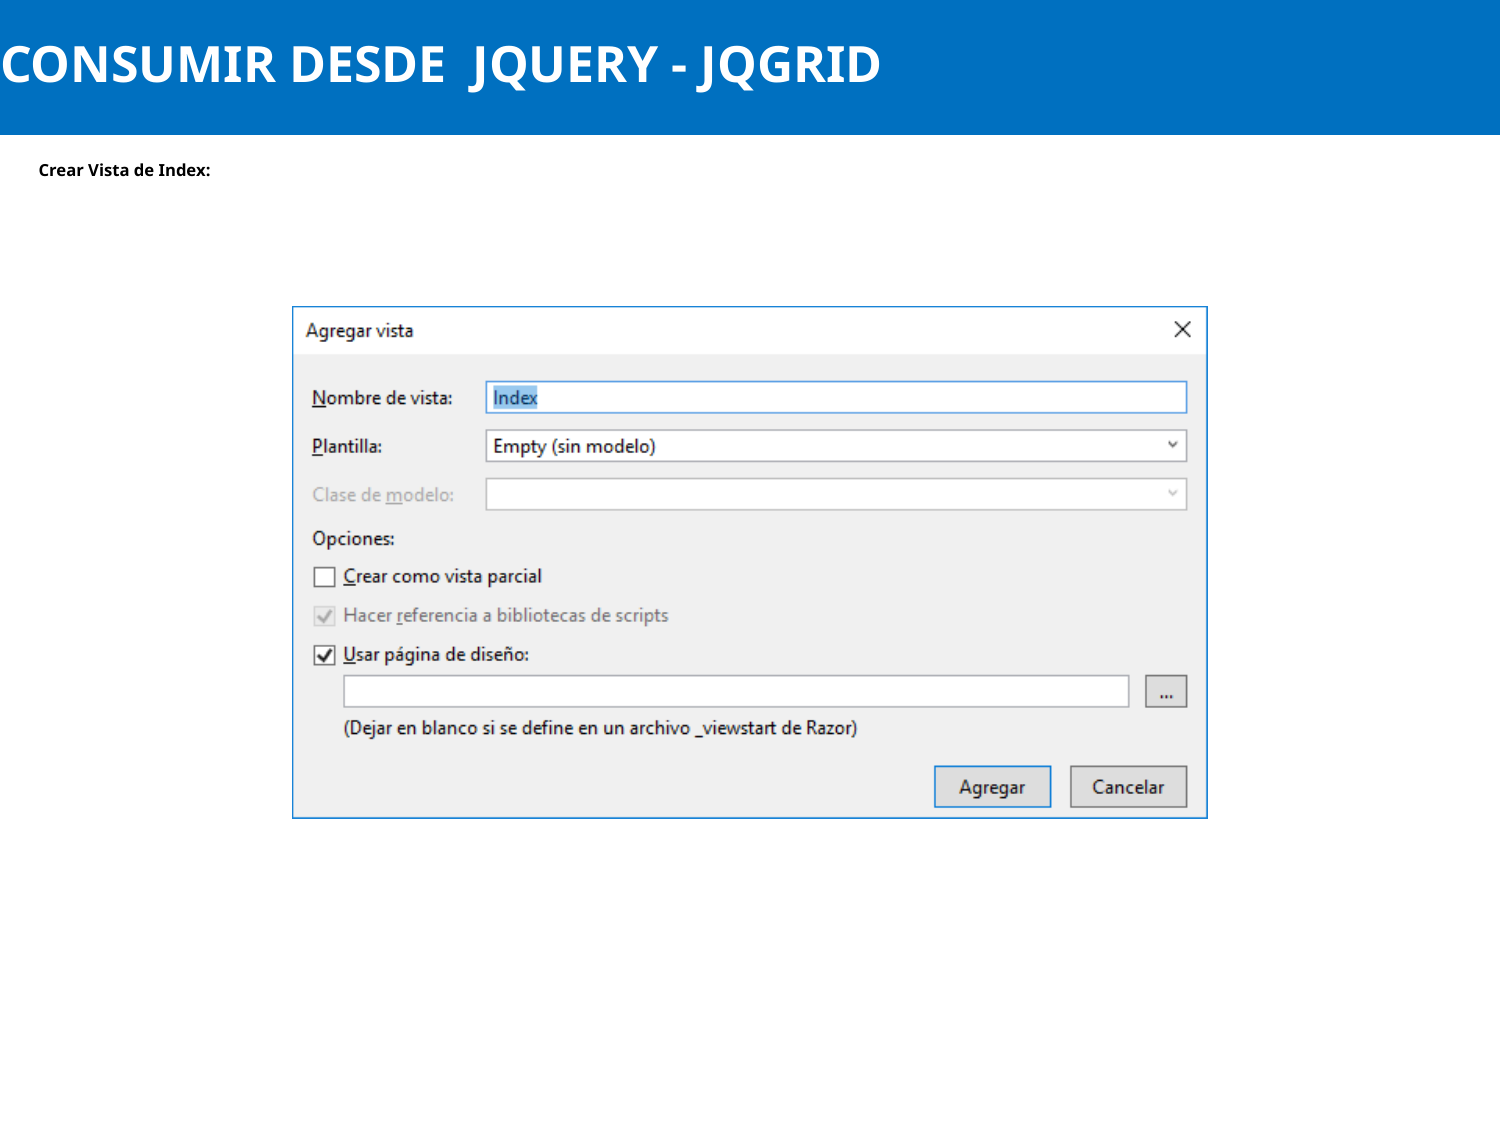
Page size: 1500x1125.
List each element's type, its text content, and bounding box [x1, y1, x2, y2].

list Crear Vista de Index: [23, 152, 1451, 1078]
title CONSUMIR DESDE JQUERY - JQGRID [0, 0, 1426, 136]
picture [291, 305, 1209, 819]
